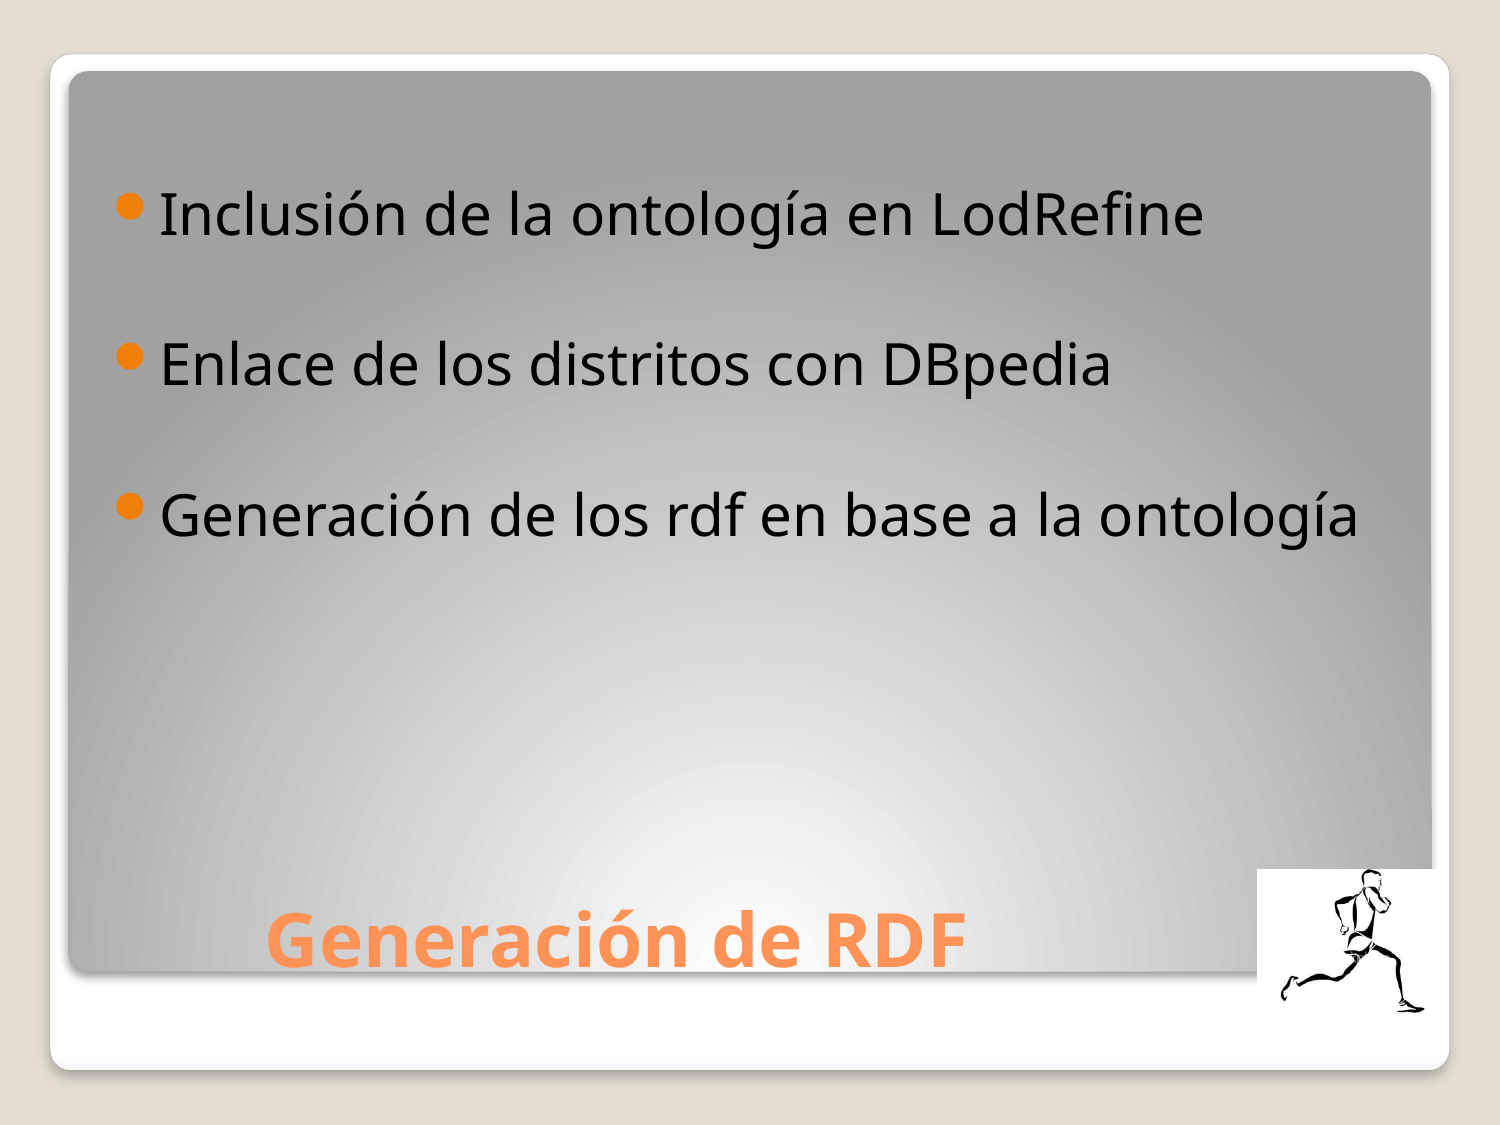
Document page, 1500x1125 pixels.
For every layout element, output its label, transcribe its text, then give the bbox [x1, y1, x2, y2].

title Generación de RDF [82, 817, 1152, 990]
picture [1257, 869, 1449, 1013]
list Inclusión de la ontología en LodRefine Enlace de los distritos con DBpedia Generación de los rdf en base a la ontología [82, 86, 1425, 774]
